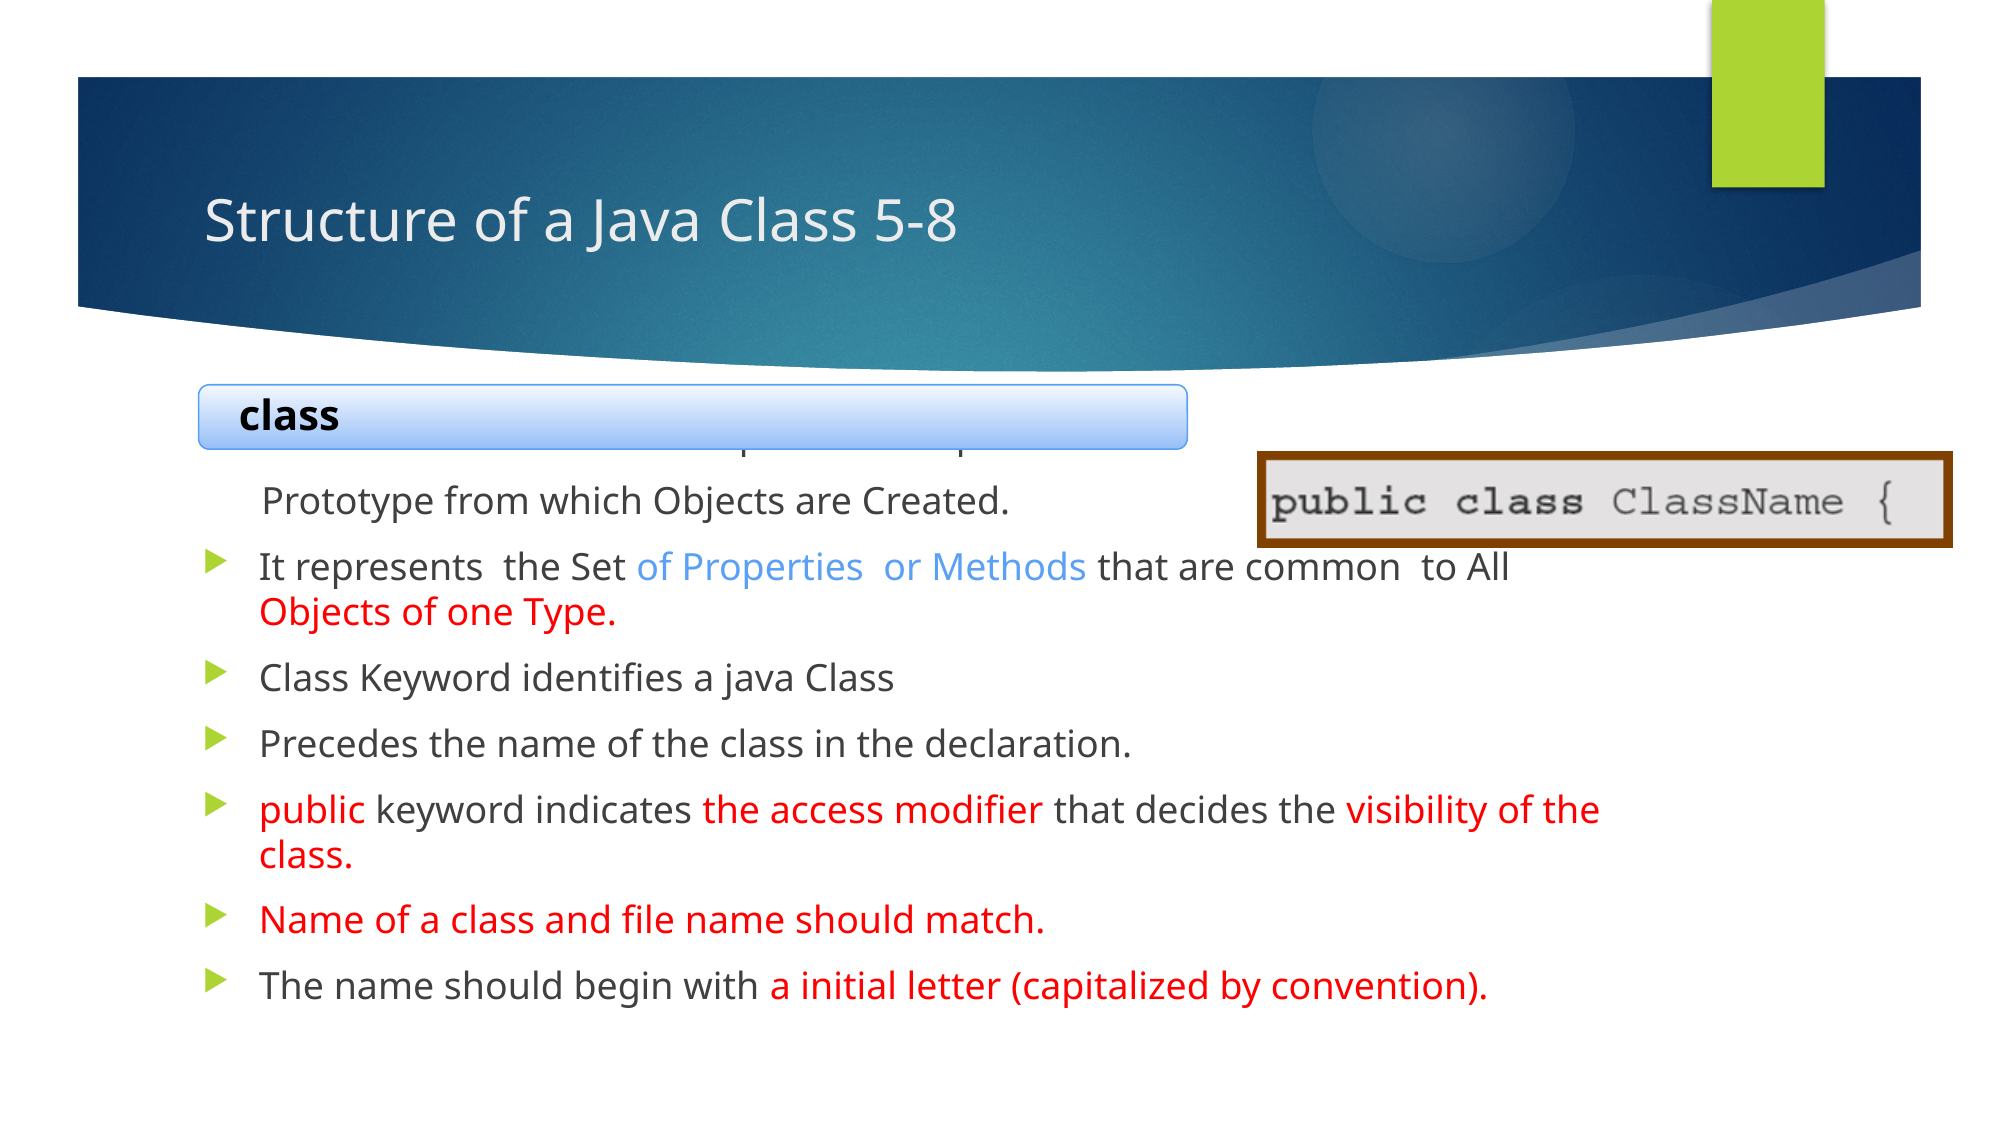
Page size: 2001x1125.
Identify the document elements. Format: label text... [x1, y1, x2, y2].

title Structure of a Java Class 5-8 [189, 159, 1627, 276]
picture [1257, 450, 1954, 549]
list A Class is user defined blueprint or Template or Prototype from which Objects are Created. It represents the Set of Properties or Methods that are common to All Objects of one Type. Class Keyword identifies a java Class Precedes the name of the class in the declaration. public keyword indicates the access modifier that decides the visibility of the class. Name of a class and file name should match. The name should begin with a initial letter (capitalized by convention). [187, 338, 1625, 1087]
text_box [198, 384, 1188, 450]
